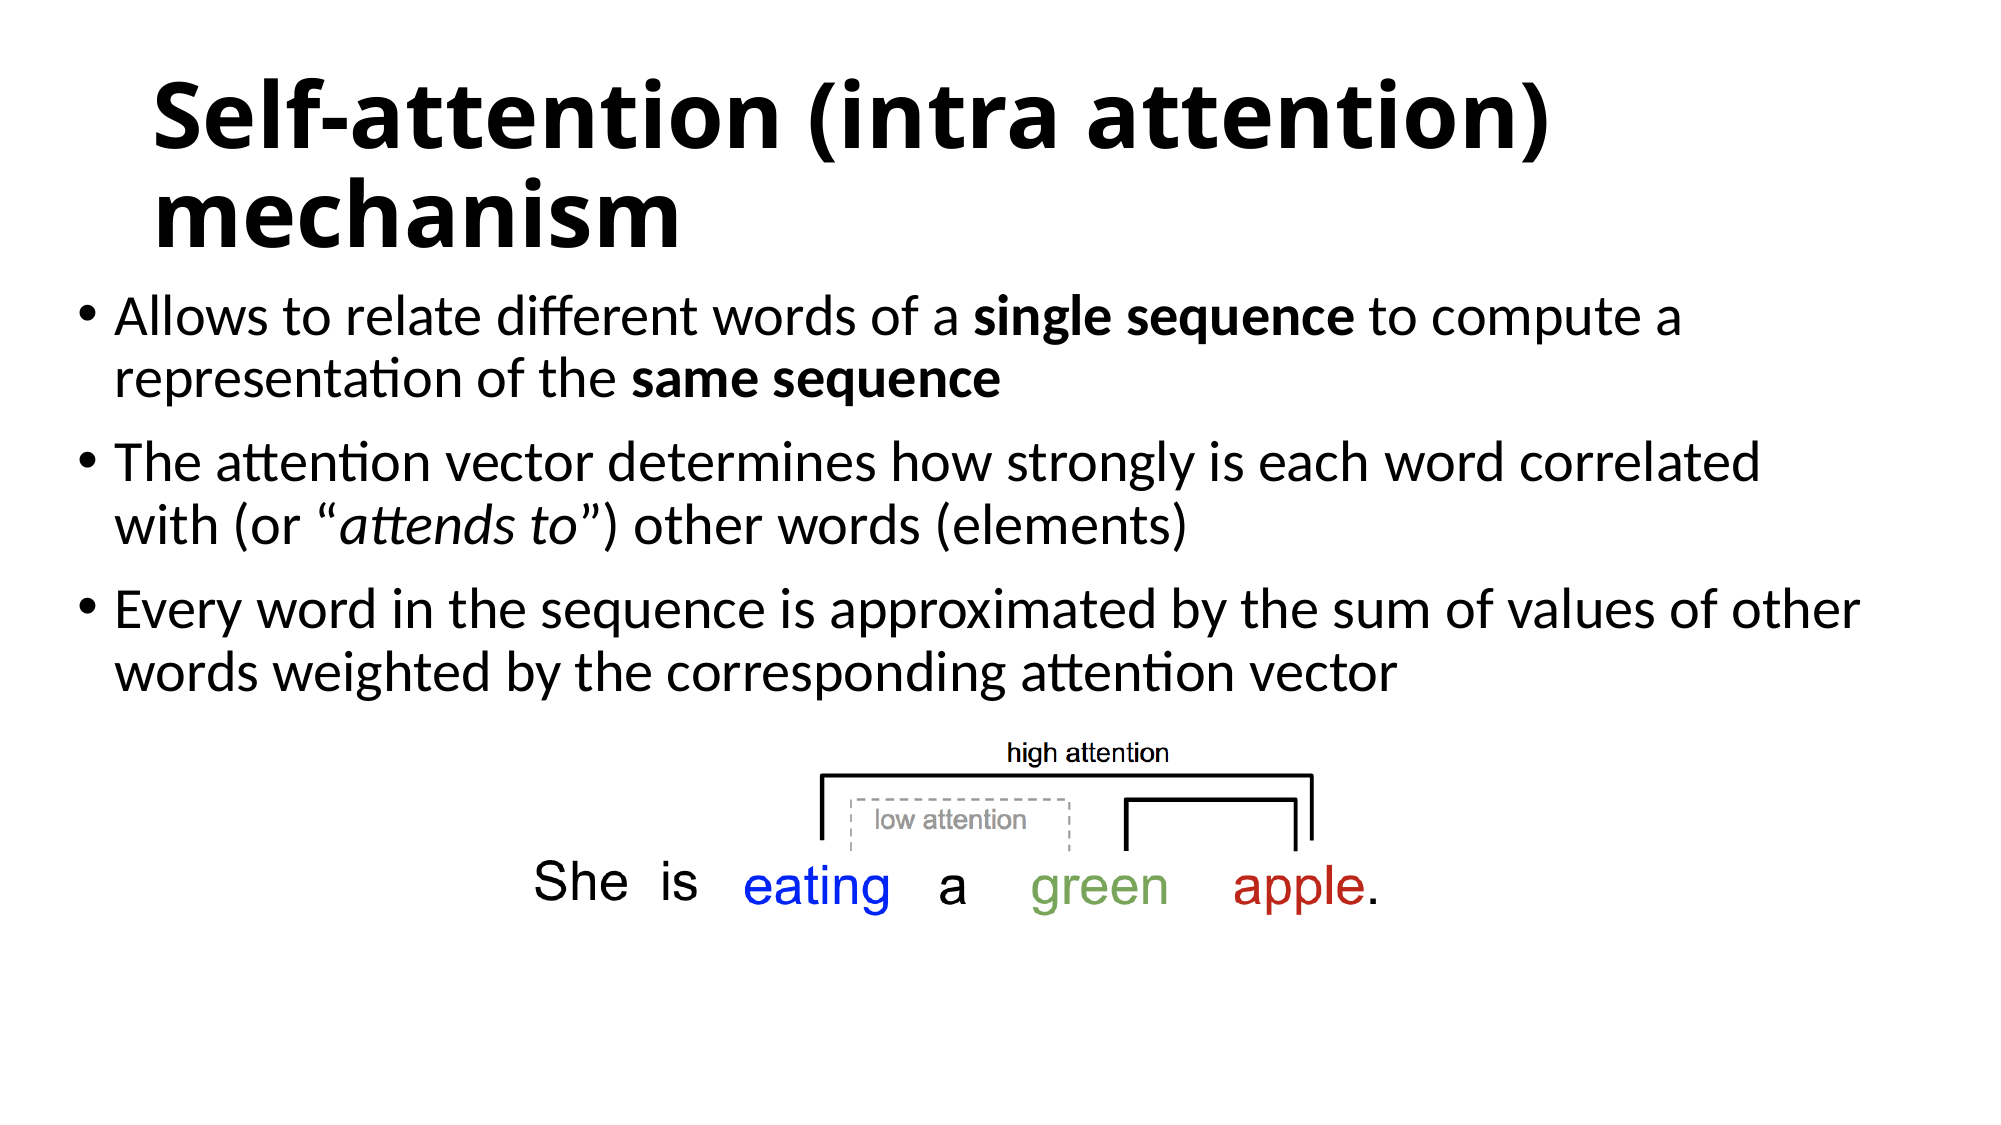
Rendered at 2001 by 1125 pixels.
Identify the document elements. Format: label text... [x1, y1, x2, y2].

picture [488, 726, 1455, 958]
title Self-attention (intra attention) mechanism [137, 59, 1863, 277]
list Allows to relate different words of a single sequence to compute a representation of the same sequence The attention vector determines how strongly is each word correlated with (or “attends to”) other words (elements) Every word in the sequence is approximated by the sum of values of other words weighted by the corresponding attention vector [62, 277, 1881, 1013]
